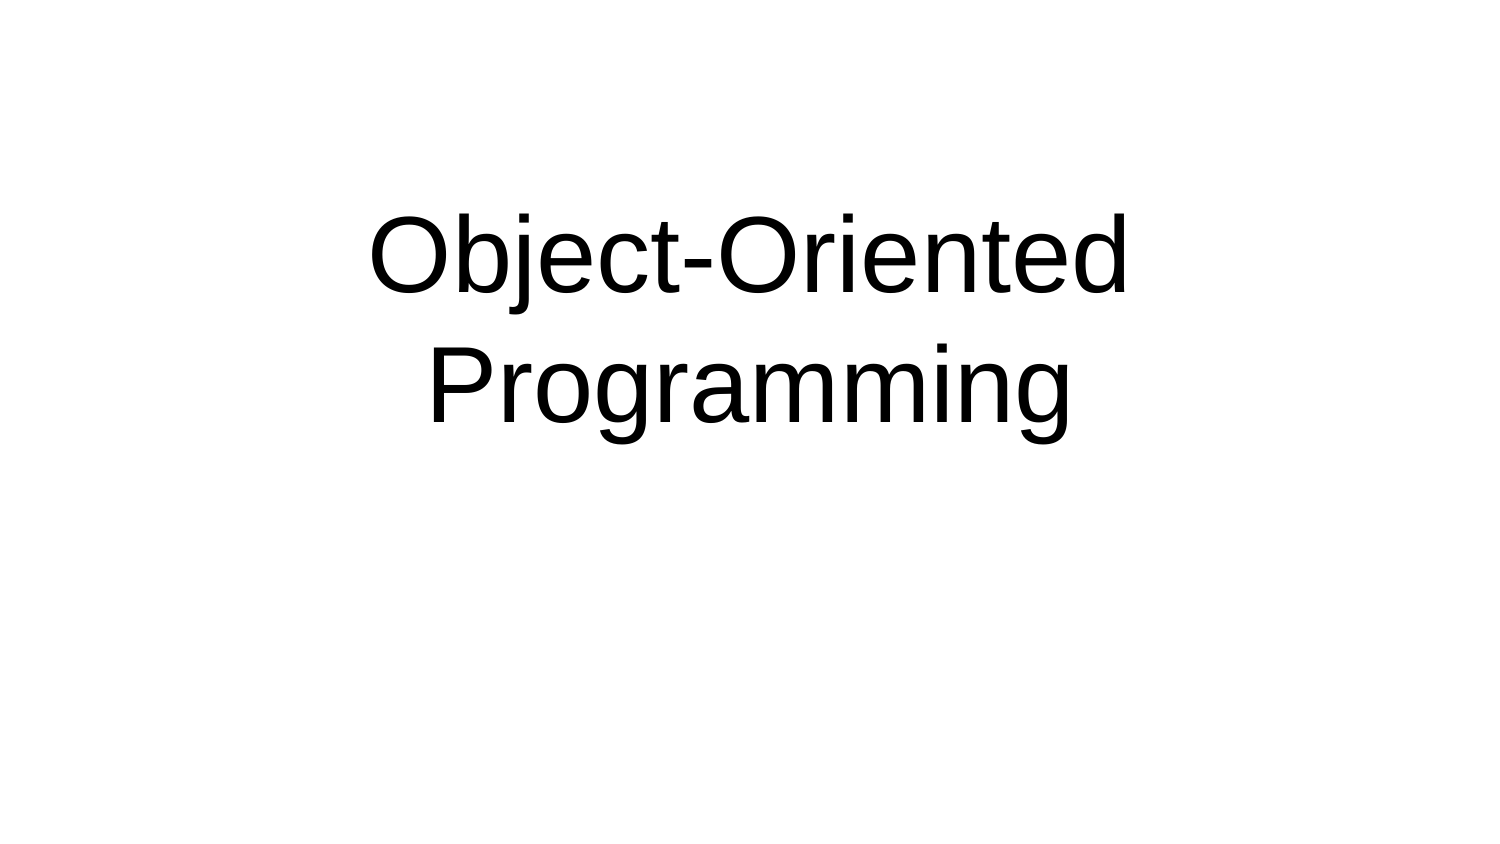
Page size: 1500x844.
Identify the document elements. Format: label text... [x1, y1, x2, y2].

title Object-Oriented Programming [51, 122, 1449, 459]
